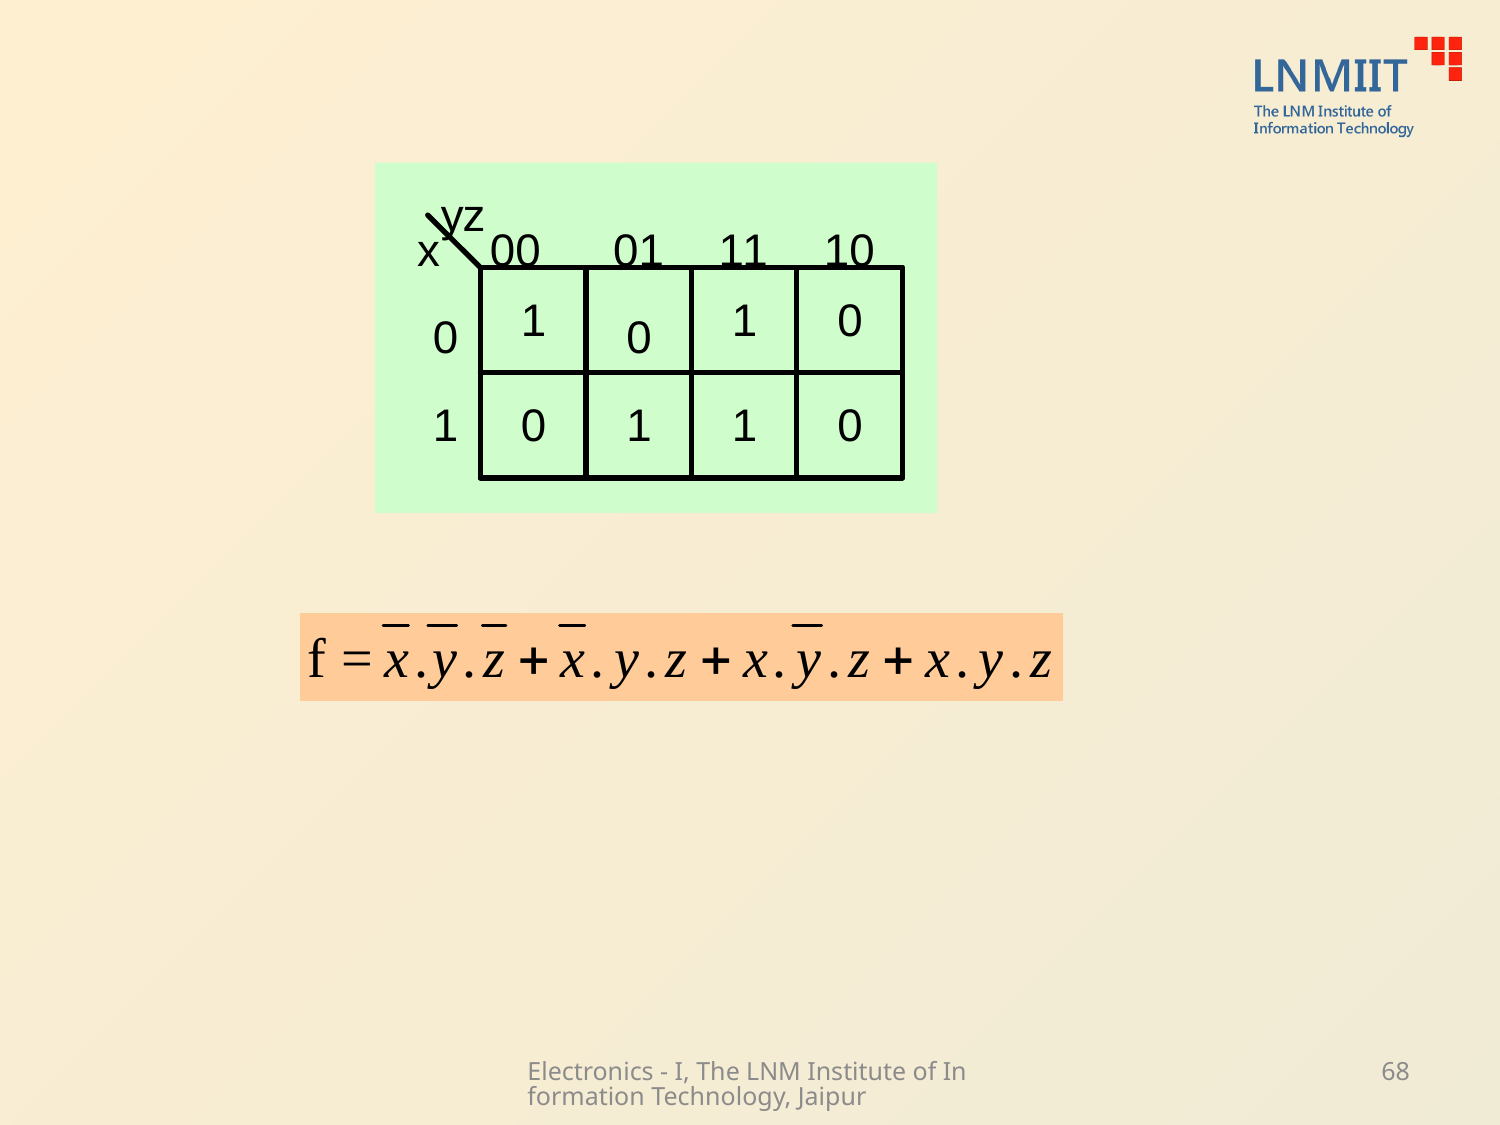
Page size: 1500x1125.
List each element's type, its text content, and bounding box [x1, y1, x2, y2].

footer Electronics - I, The LNM Institute of Information Technology, Jaipur [512, 1042, 988, 1103]
picture [1241, 24, 1476, 148]
slide_number 68 [1074, 1042, 1425, 1103]
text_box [374, 162, 938, 514]
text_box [299, 612, 1063, 702]
